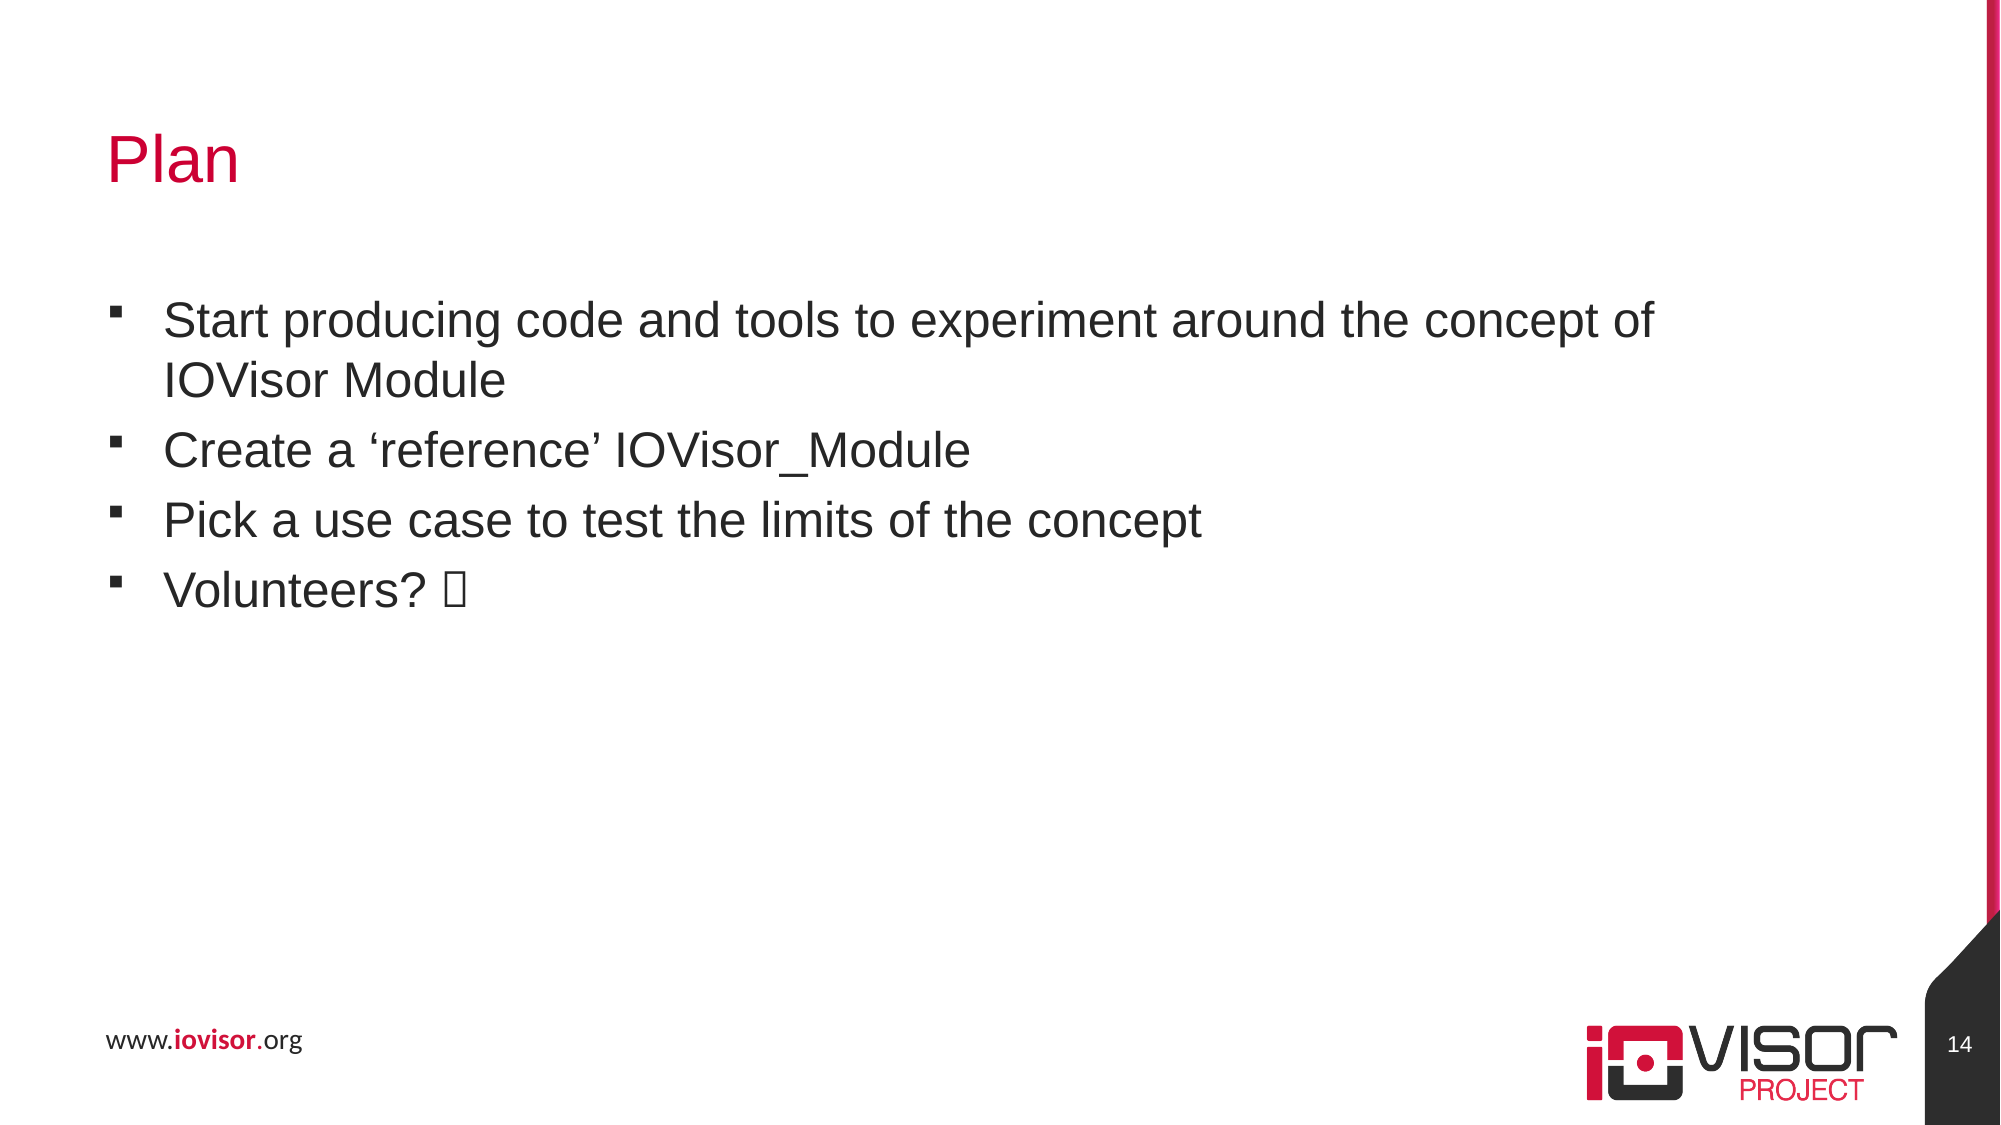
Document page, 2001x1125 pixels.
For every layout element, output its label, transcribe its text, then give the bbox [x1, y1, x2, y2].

picture [0, 0, 2000, 1125]
list Start producing code and tools to experiment around the concept of IOVisor Module Create a ‘reference’ IOVisor_Module Pick a use case to test the limits of the concept Volunteers?  [91, 279, 1839, 1005]
slide_number 14 [1875, 1013, 1988, 1074]
footer www.iovisor.org [90, 1013, 725, 1074]
title Plan [91, 62, 1839, 250]
